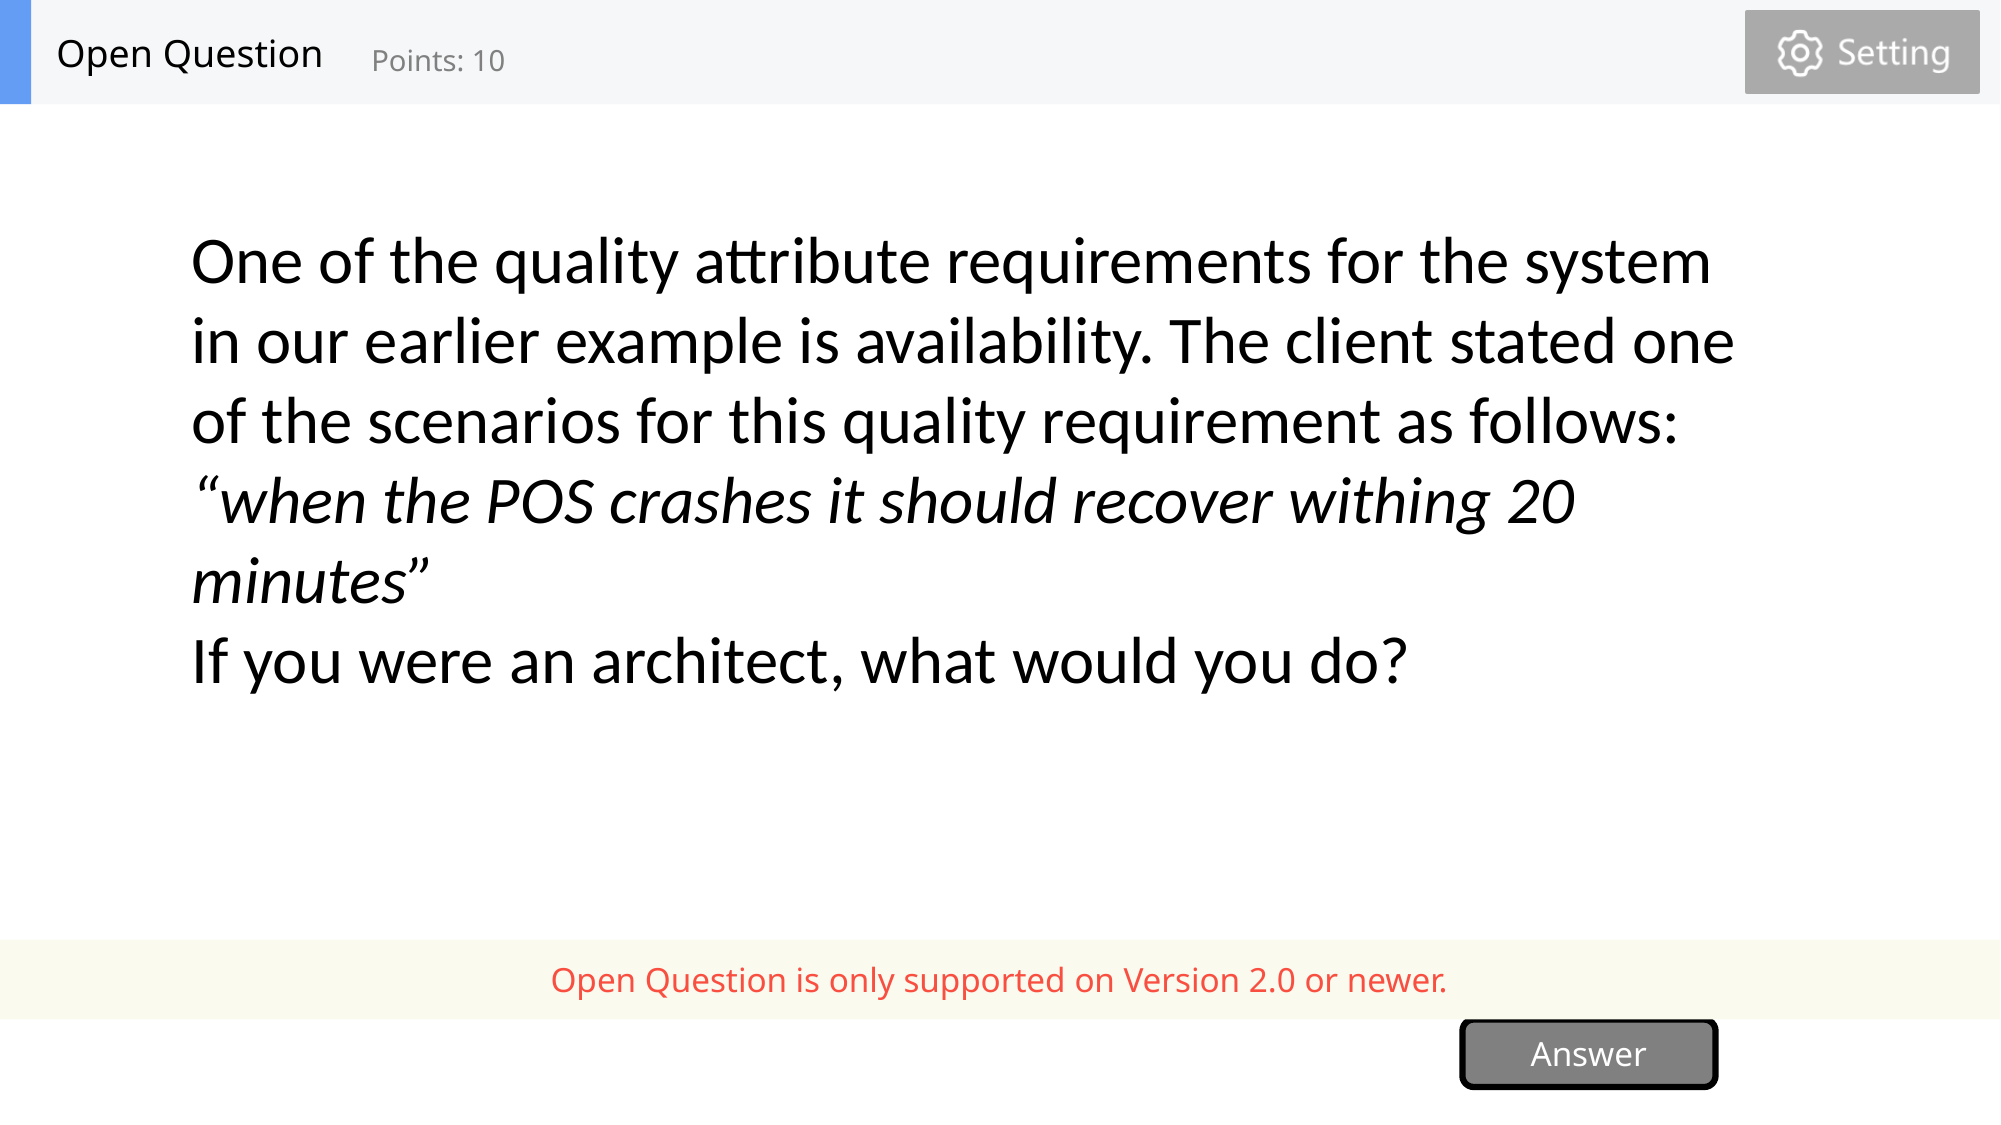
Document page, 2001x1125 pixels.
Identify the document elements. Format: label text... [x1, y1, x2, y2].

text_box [0, 0, 2000, 105]
text_box Open Question is only supported on Version 2.0 or newer. [0, 938, 2000, 1021]
picture [1745, 10, 1980, 94]
text_box Answer [1461, 1021, 1717, 1089]
text_box One of the quality attribute requirements for the system in our earlier example is availability. The client stated one of the scenarios for this quality requirement as follows: “when the POS crashes it should recover withing 20 minutes” If you were an architect, what would you do? [176, 173, 1777, 741]
